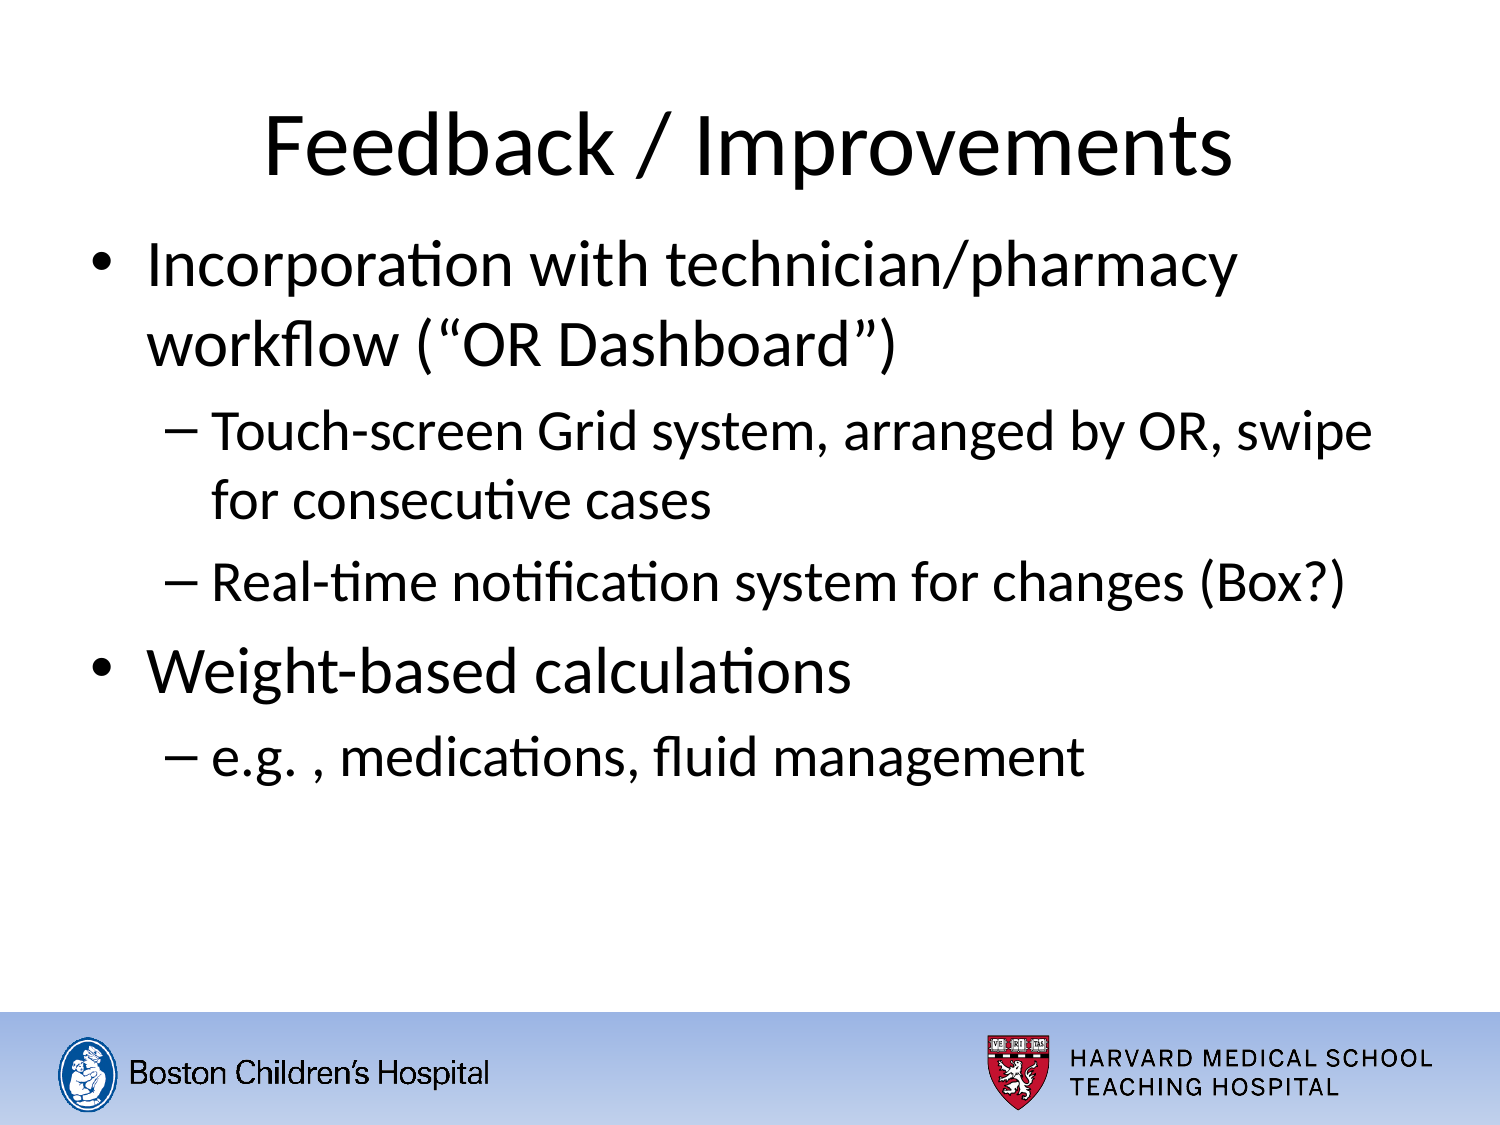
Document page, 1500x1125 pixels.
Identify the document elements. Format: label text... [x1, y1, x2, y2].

picture [57, 1037, 488, 1113]
picture [987, 1035, 1432, 1111]
title Feedback / Improvements [75, 45, 1425, 212]
list Incorporation with technician/pharmacy workflow (“OR Dashboard”) Touch-screen Grid system, arranged by OR, swipe for consecutive cases Real-time notification system for changes (Box?) Weight-based calculations e.g. , medications, fluid management [75, 212, 1425, 1038]
